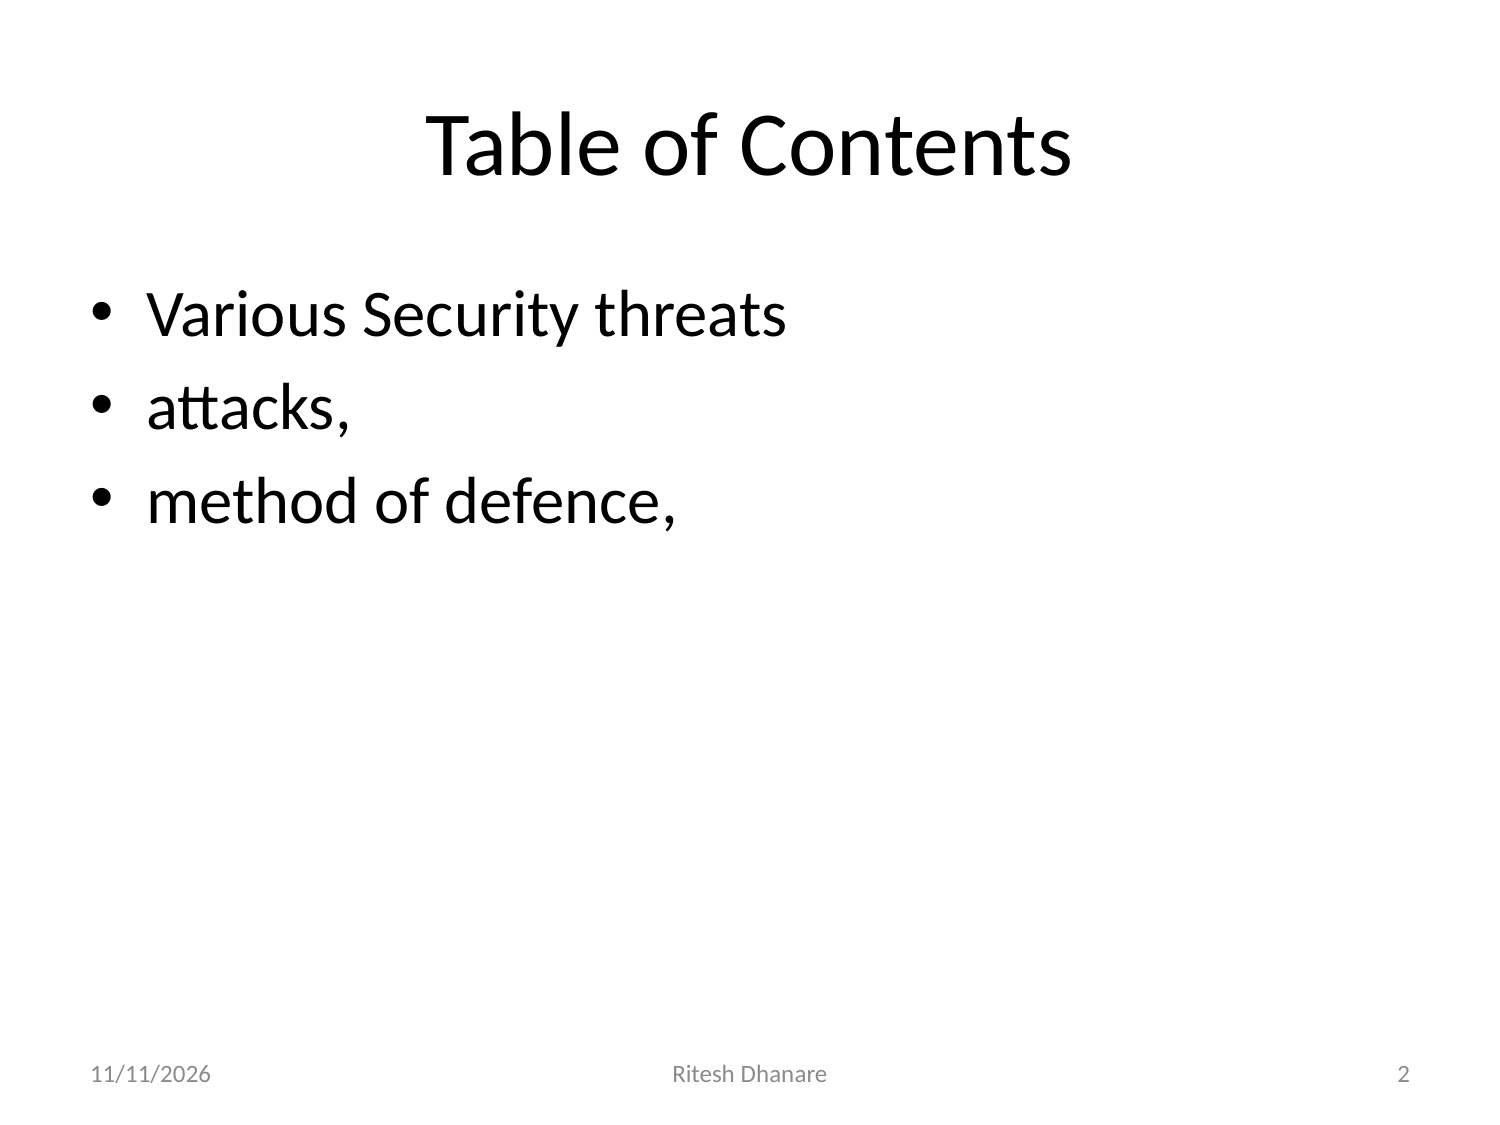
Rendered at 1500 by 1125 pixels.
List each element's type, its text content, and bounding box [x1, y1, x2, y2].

list Various Security threats attacks, method of defence, [75, 262, 1425, 1005]
slide_number 2 [1074, 1042, 1425, 1103]
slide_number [75, 1042, 425, 1103]
footer Ritesh Dhanare [512, 1042, 988, 1103]
title Table of Contents [75, 45, 1425, 233]
